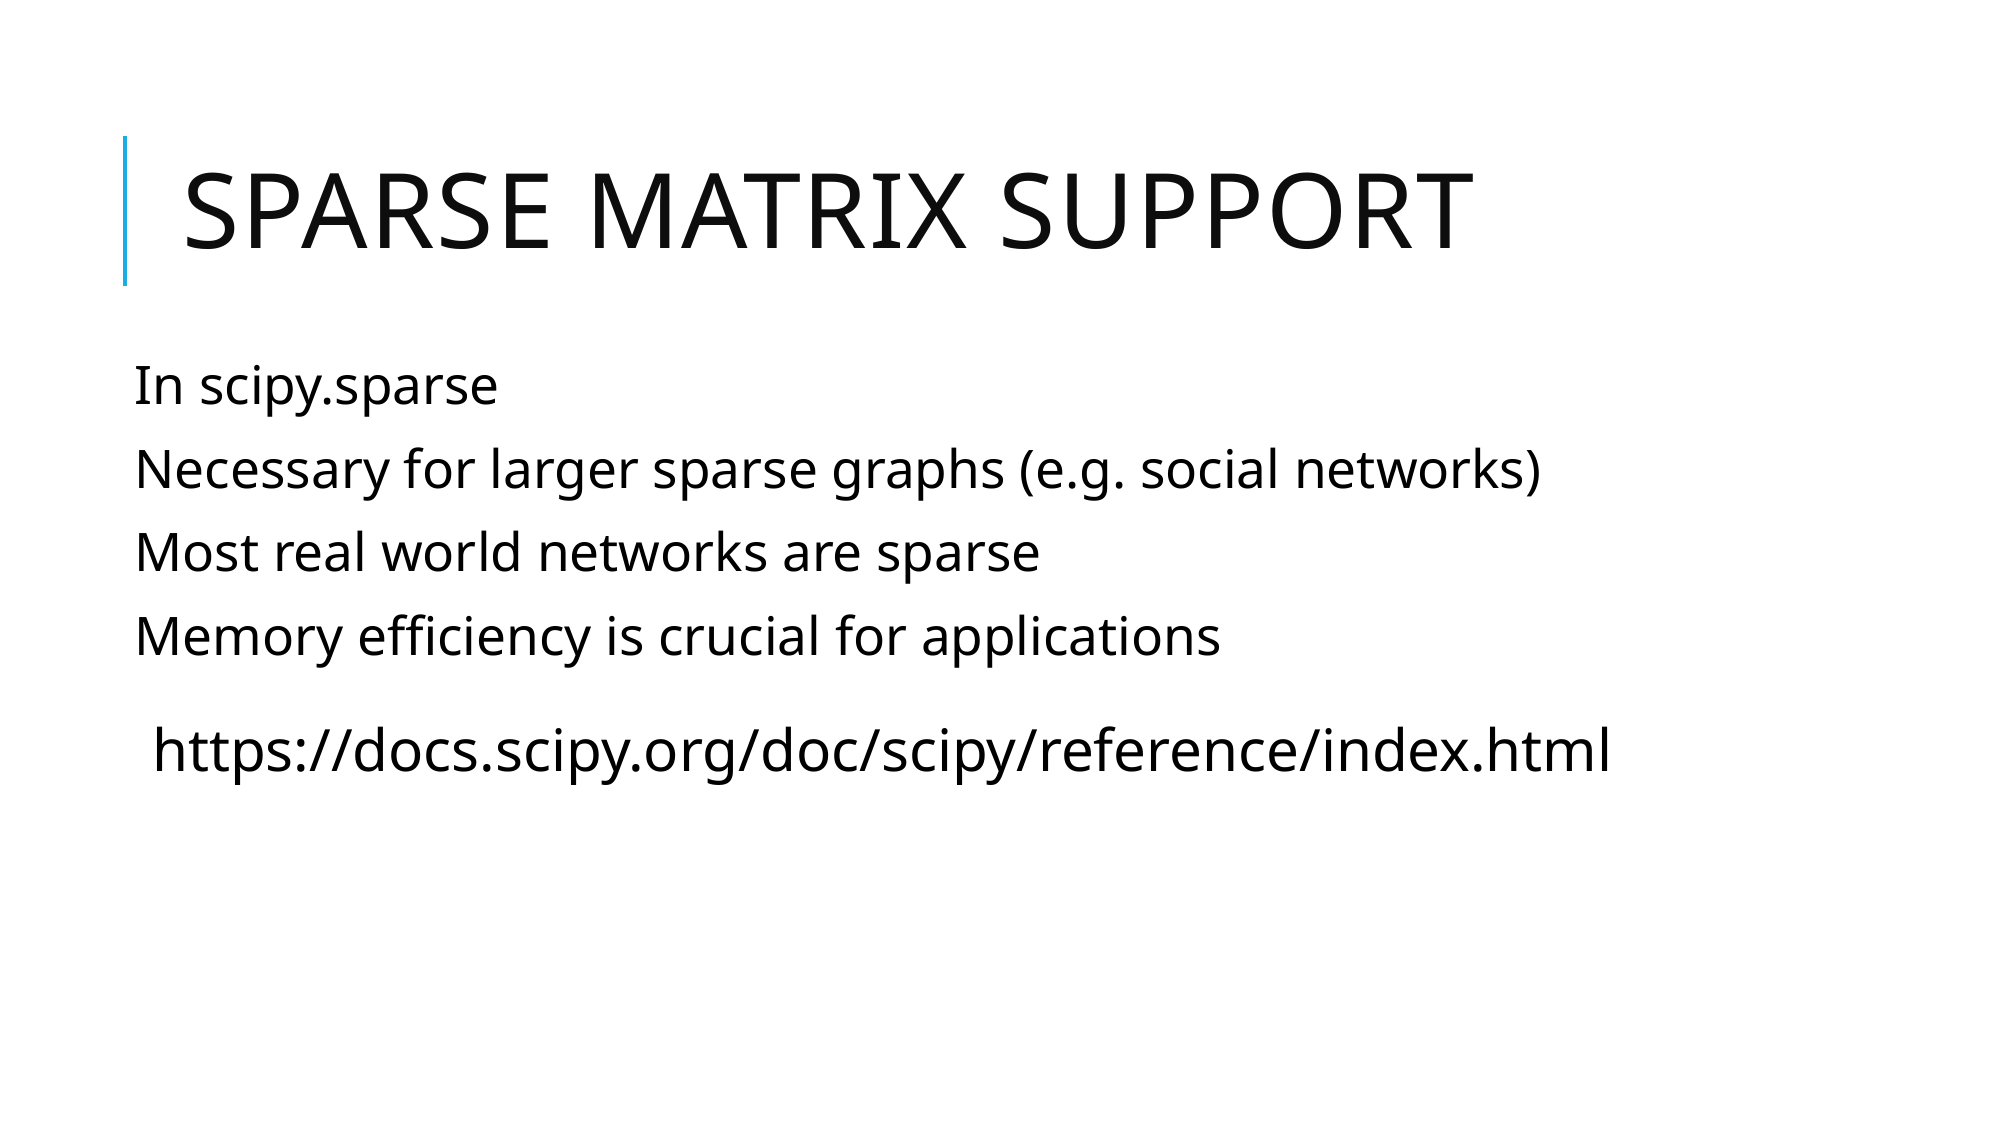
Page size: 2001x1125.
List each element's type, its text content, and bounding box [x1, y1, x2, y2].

list In scipy.sparse Necessary for larger sparse graphs (e.g. social networks) Most real world networks are sparse Memory efficiency is crucial for applications [112, 351, 1602, 681]
title Sparse matrix support [168, 96, 1763, 342]
text_box https://docs.scipy.org/doc/scipy/reference/index.html [137, 705, 1692, 791]
